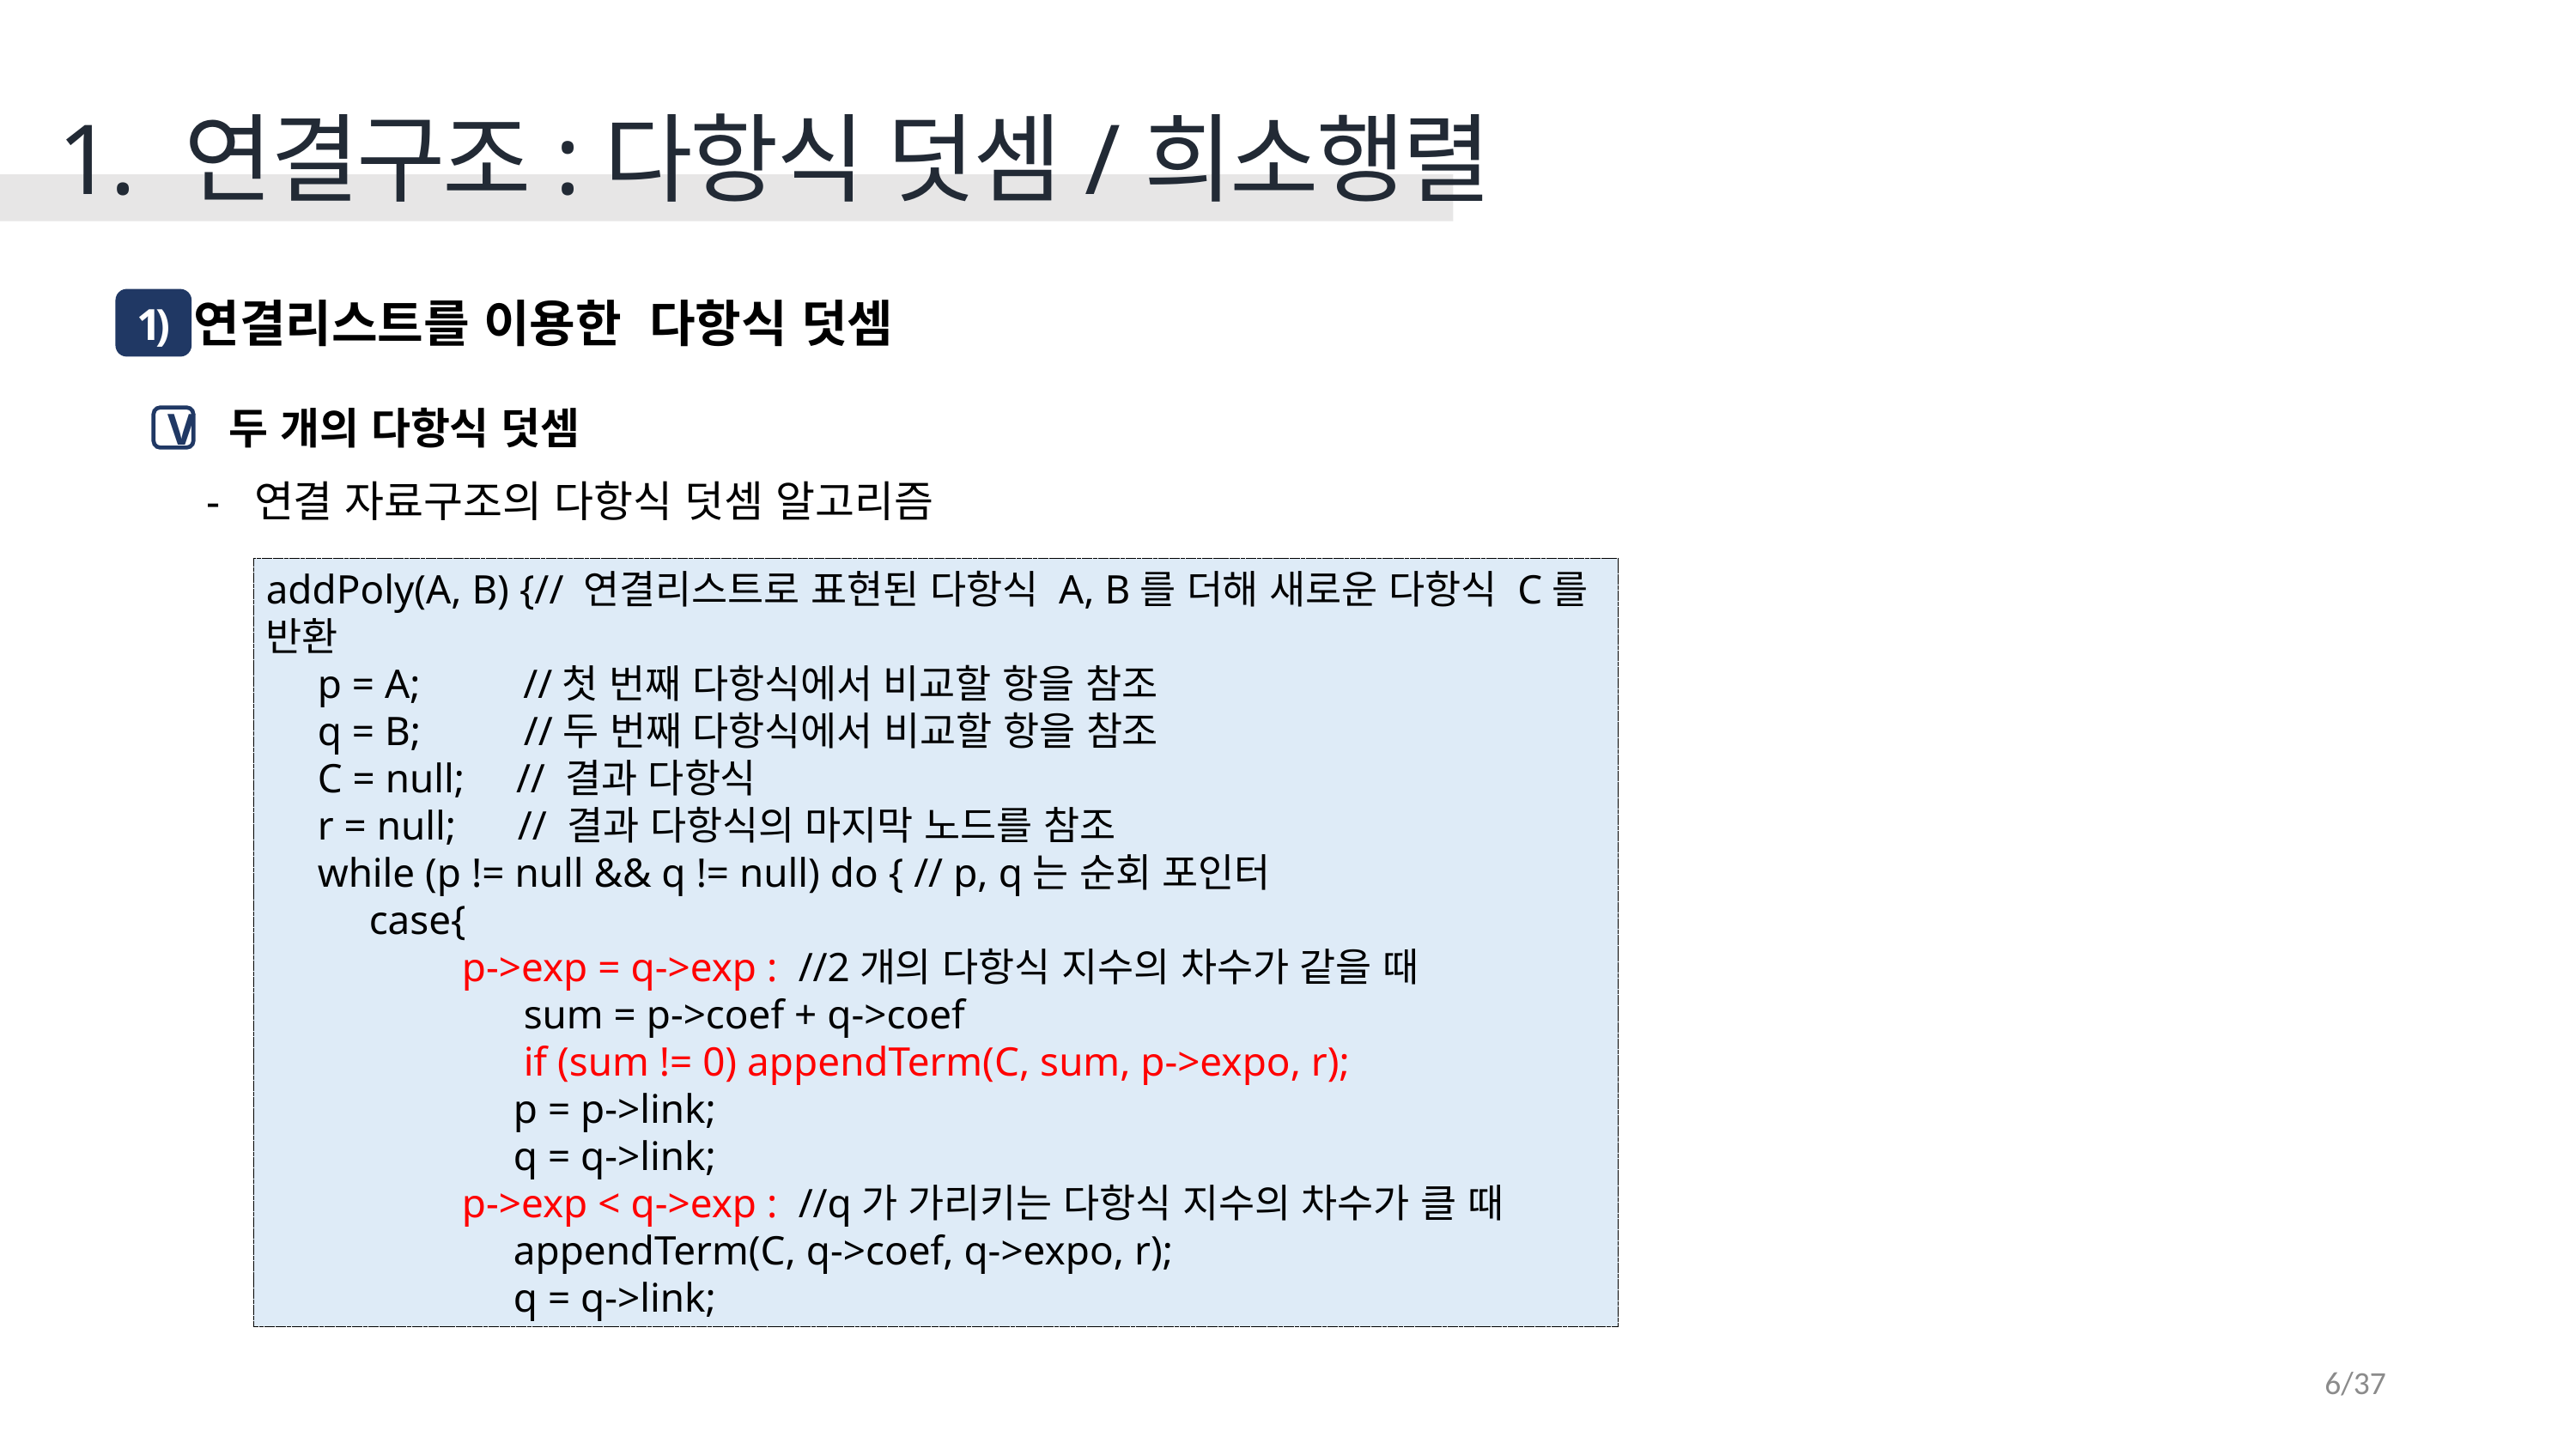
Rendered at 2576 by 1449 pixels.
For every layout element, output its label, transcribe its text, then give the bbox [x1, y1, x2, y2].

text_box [153, 395, 1743, 636]
slide_number 6/37 [1819, 1343, 2399, 1421]
text_box addPoly(A, B) {// 연결리스트로 표현된 다항식 A, B를 더해 새로운 다항식 C를 반환 p = A; //첫 번째 다항식에서 비교할 항을 참조 q = B; //두 번째 다항식에서 비교할 항을 참조 C = null; // 결과 다항식 r = null; // 결과 다항식의 마지막 노드를 참조 while (p != null && q != null) do { // p, q는 순회 포인터 case{ p->exp = q->exp : //2개의 다항식 지수의 차수가 같을 때 sum = p->coef + q->coef if (sum != 0) appendTerm(C, sum, p->expo, r); p = p->link; q = q->link; p->exp < q->exp : //q가 가리키는 다항식 지수의 차수가 클 때 appendTerm(C, q->coef, q->expo, r); q = q->link; [253, 636, 1619, 1327]
text_box [0, 173, 1454, 222]
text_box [115, 286, 896, 360]
text_box 1. 연결구조:다항식 덧셈/희소행렬 [45, 91, 1504, 220]
